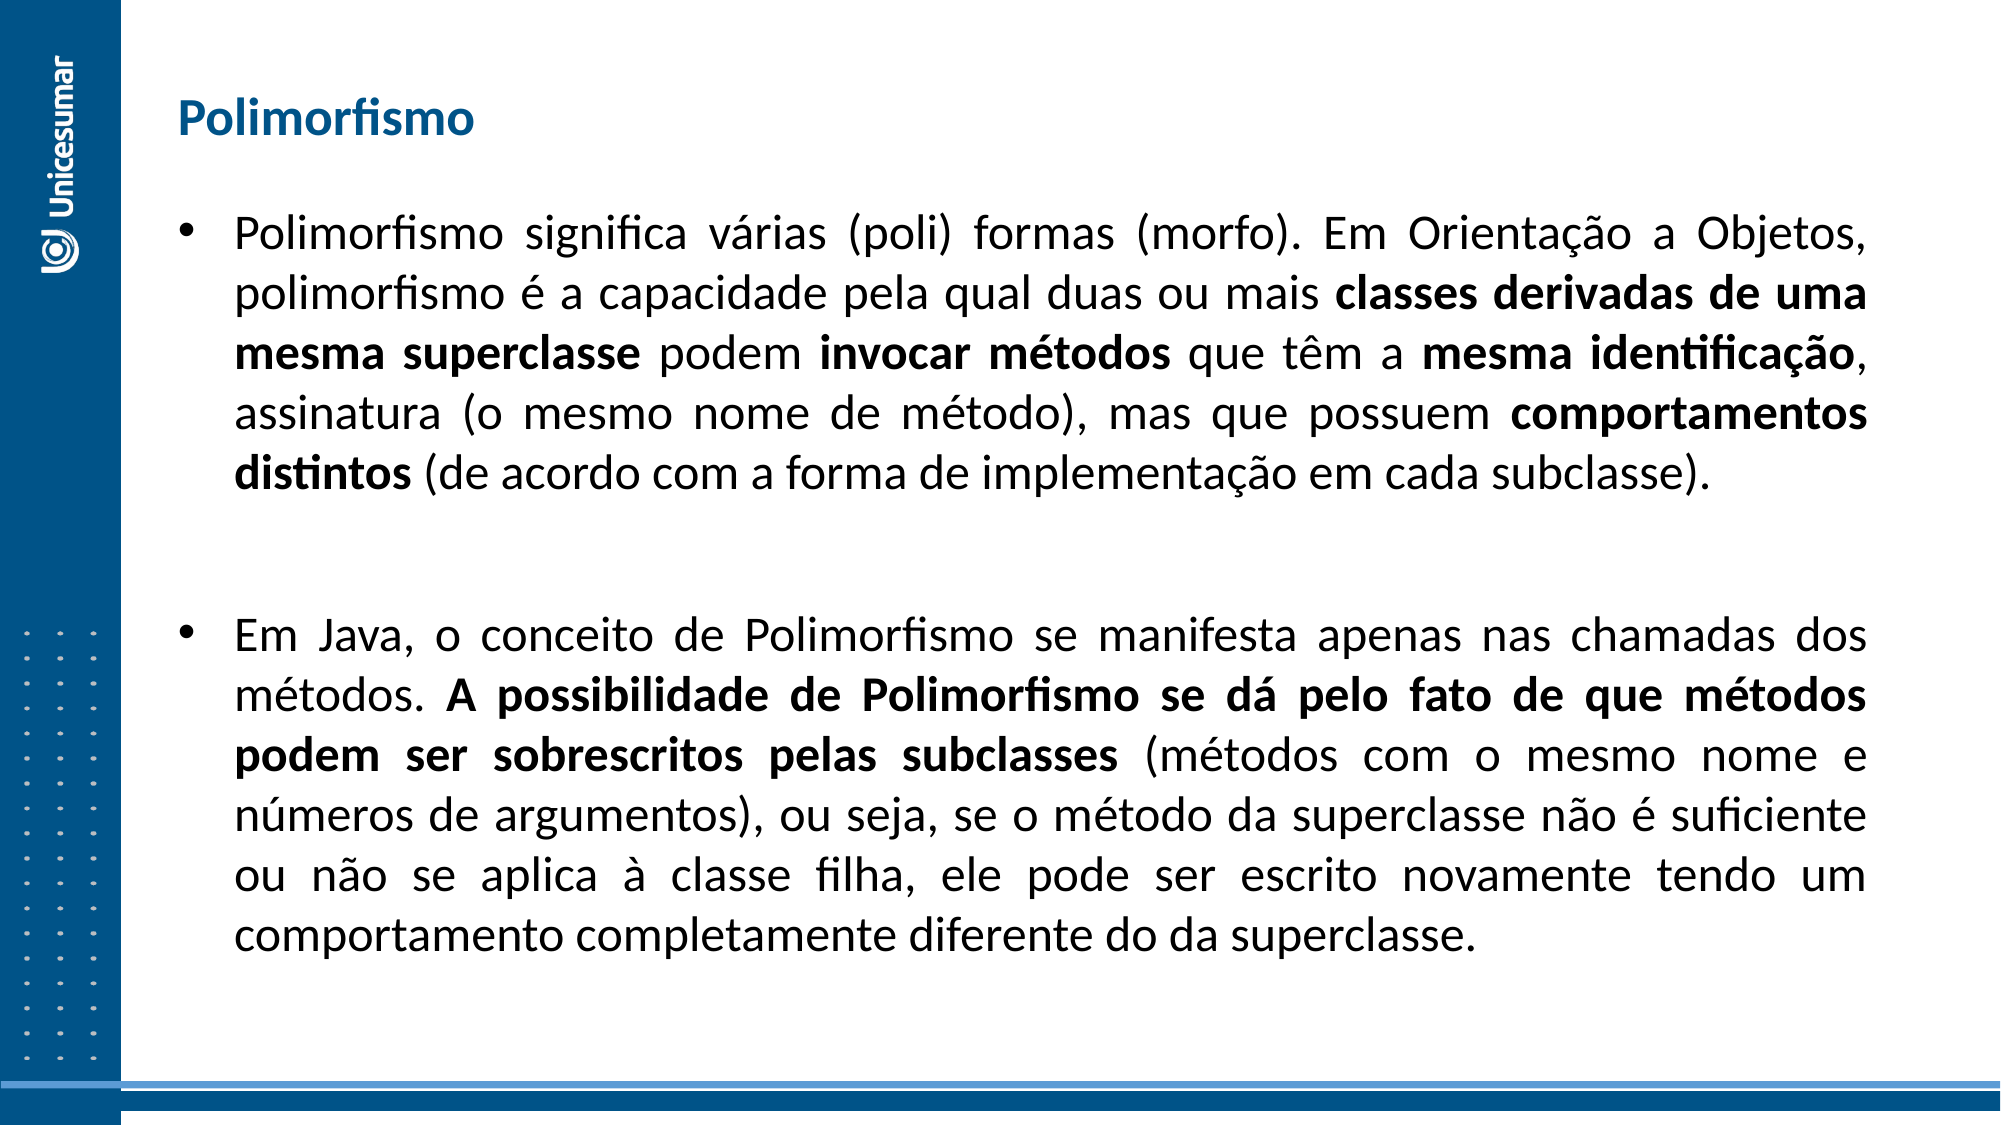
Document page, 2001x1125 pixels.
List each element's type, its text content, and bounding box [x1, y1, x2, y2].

text_box Polimorfismo significa várias (poli) formas (morfo). Em Orientação a Objetos, polimorfismo é a capacidade pela qual duas ou mais classes derivadas de uma mesma superclasse podem invocar métodos que têm a mesma identificação, assinatura (o mesmo nome de método), mas que possuem comportamentos distintos (de acordo com a forma de implementação em cada subclasse). Em Java, o conceito de Polimorfismo se manifesta apenas nas chamadas dos métodos. A possibilidade de Polimorfismo se dá pelo fato de que métodos podem ser sobrescritos pelas subclasses (métodos com o mesmo nome e números de argumentos), ou seja, se o método da superclasse não é suficiente ou não se aplica à classe filha, ele pode ser escrito novamente tendo um comportamento completamente diferente do da superclasse. [162, 191, 1884, 1044]
text_box Polimorfismo [162, 81, 1459, 155]
picture [42, 56, 79, 273]
picture [24, 631, 111, 1060]
